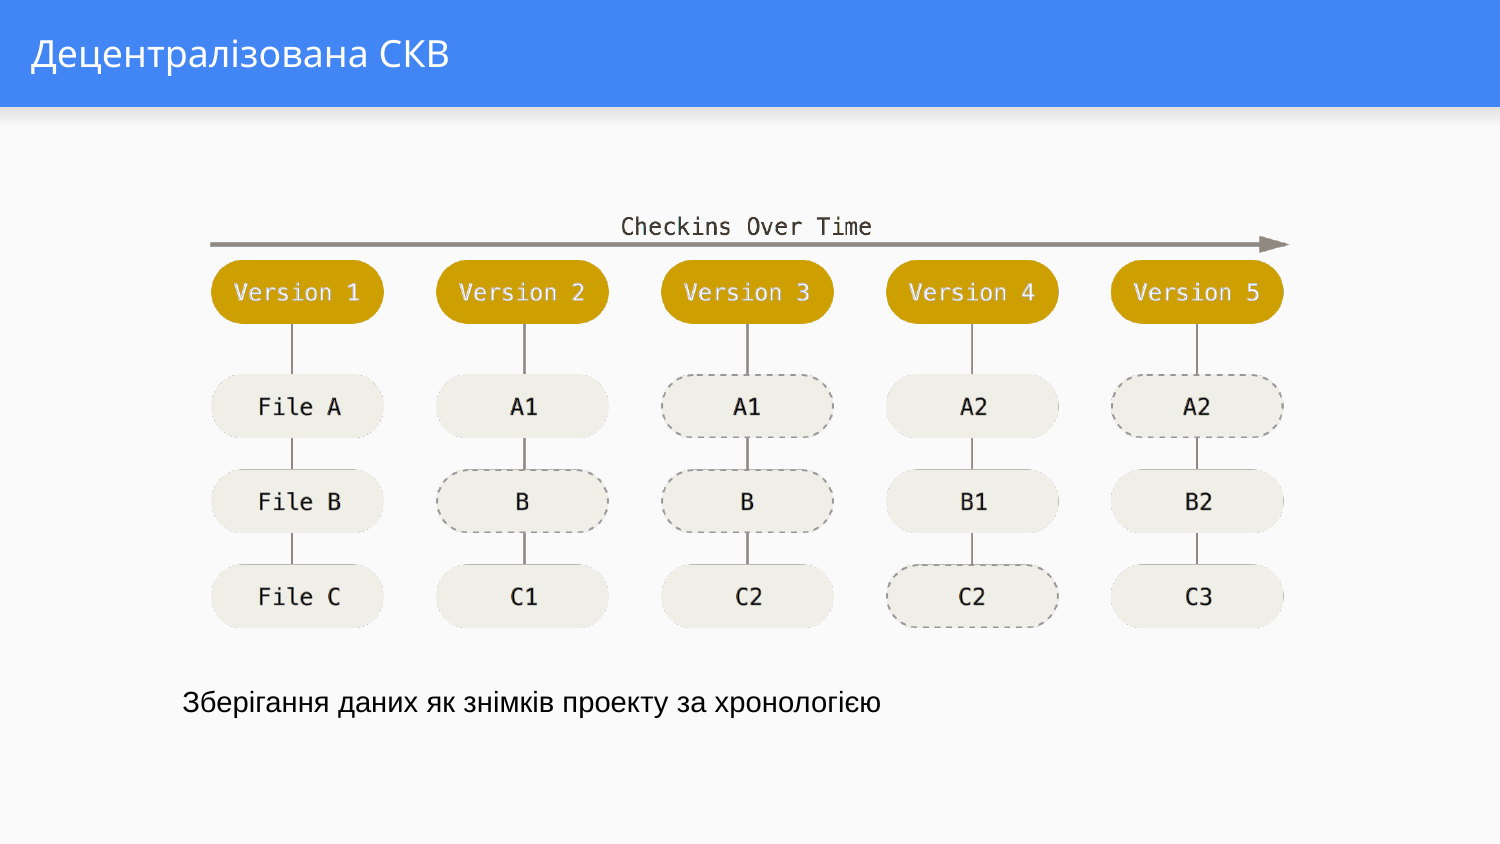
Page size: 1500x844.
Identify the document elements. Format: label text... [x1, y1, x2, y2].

title Децентралізована СКВ [16, 2, 1464, 102]
text_box Зберігання даних як знімків проекту за хронологією [167, 668, 1355, 792]
picture [209, 215, 1291, 629]
